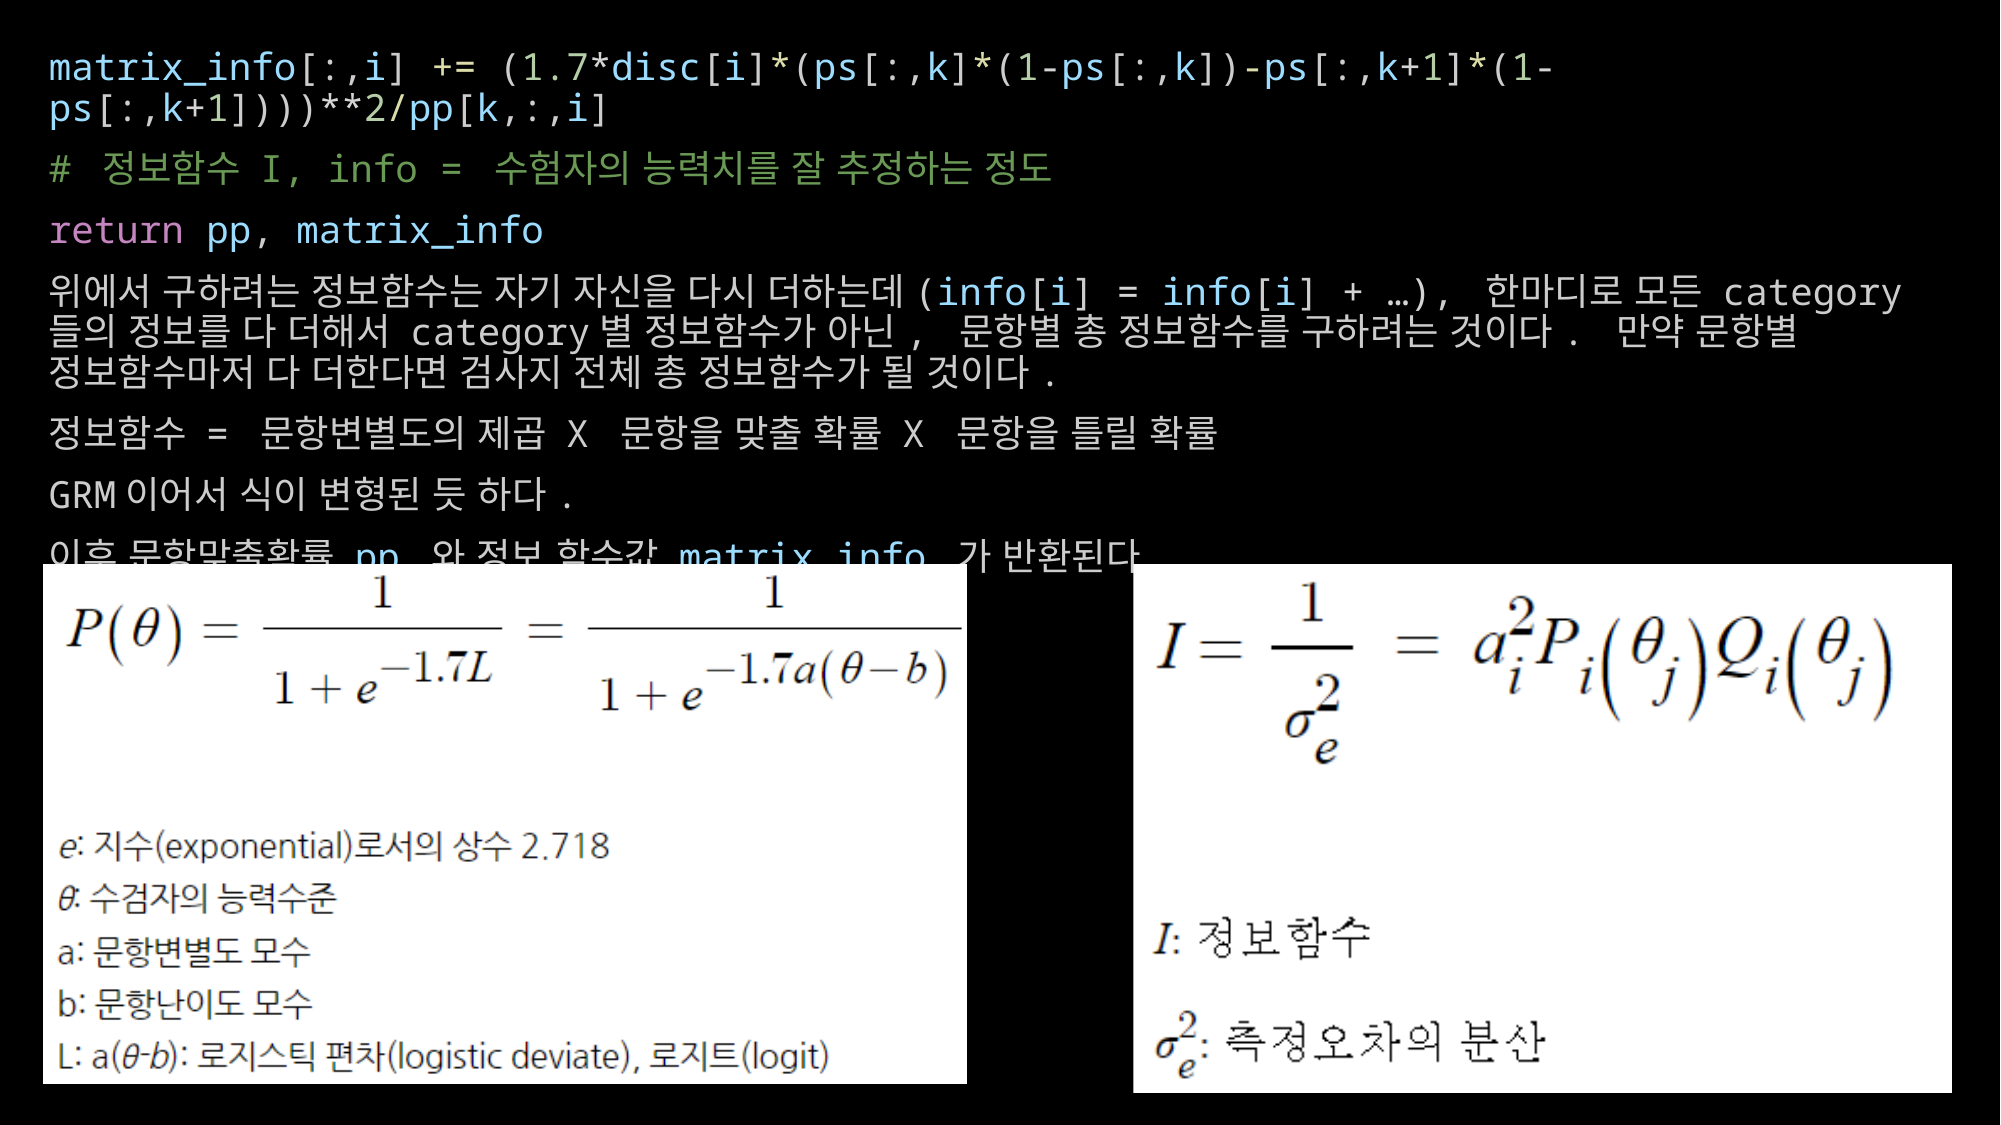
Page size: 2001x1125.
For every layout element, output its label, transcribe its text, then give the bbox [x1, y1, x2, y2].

picture [43, 564, 967, 1084]
list matrix_info[:,i] += (1.7*disc[i]*(ps[:,k]*(1-ps[:,k])-ps[:,k+1]*(1-ps[:,k+1])))**2/pp[k,:,i] # 정보함수 I, info = 수험자의 능력치를 잘 추정하는 정도 return pp, matrix_info 위에서 구하려는 정보함수는 자기 자신을 다시 더하는데(info[i] = info[i] + …), 한마디로 모든 category들의 정보를 다 더해서 category별 정보함수가 아닌, 문항별 총 정보함수를 구하려는 것이다. 만약 문항별 정보함수마저 다 더한다면 검사지 전체 총 정보함수가 될 것이다. 정보함수 = 문항변별도의 제곱 X 문항을 맞출 확률 X 문항을 틀릴 확률 GRM이어서 식이 변형된 듯 하다. 이후 문항맞출확률 pp 와 정보 함수값 matrix_info 가 반환된다. [33, 41, 1952, 1088]
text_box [1133, 564, 1952, 1093]
